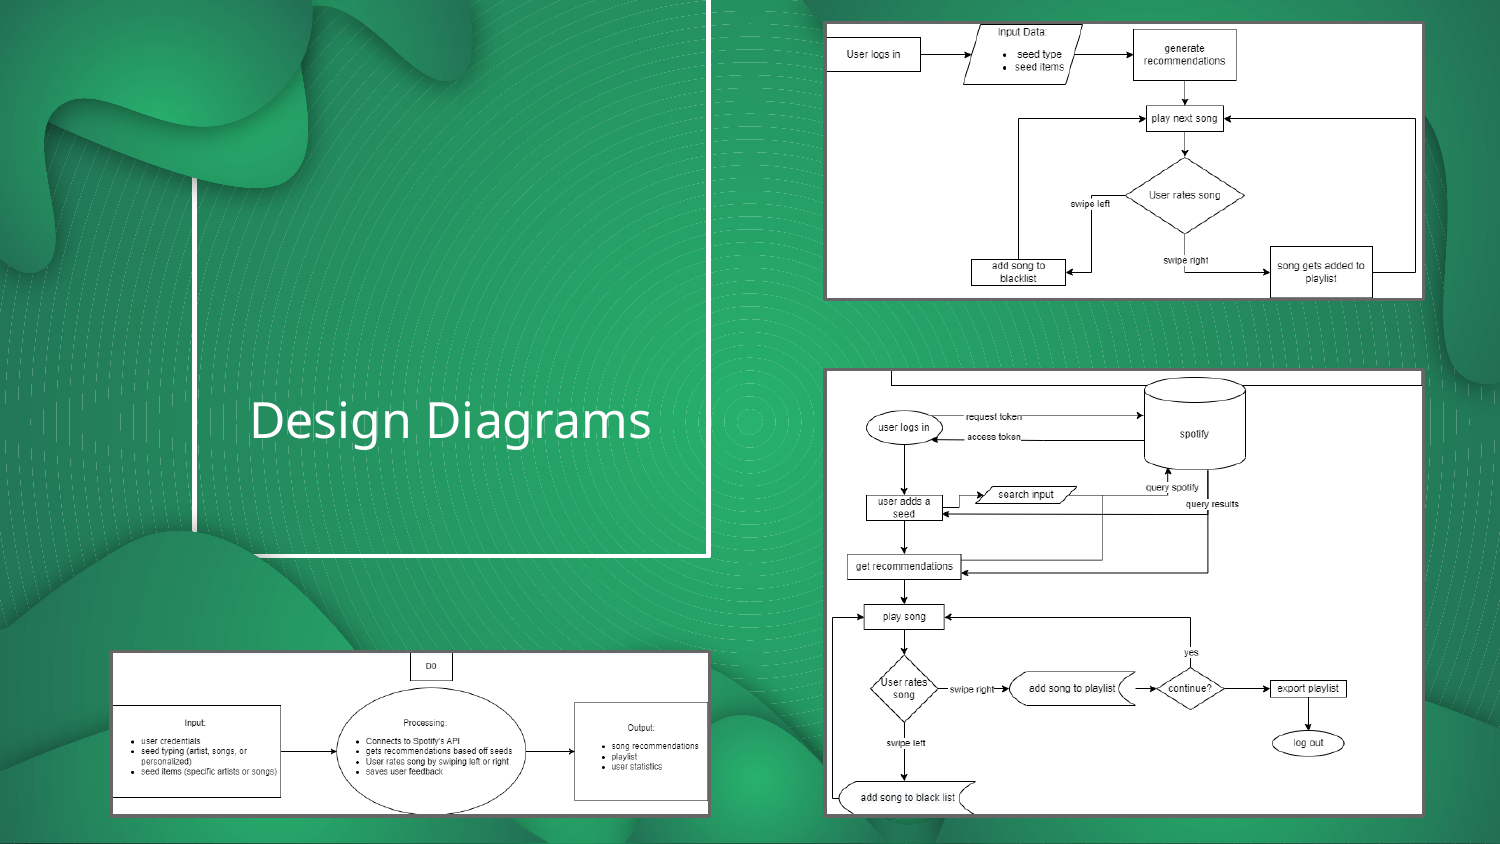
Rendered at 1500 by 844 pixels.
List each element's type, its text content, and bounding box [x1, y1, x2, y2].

picture [826, 24, 1423, 298]
picture [826, 371, 1423, 815]
picture [112, 652, 708, 815]
title Design Diagrams [145, 383, 664, 460]
